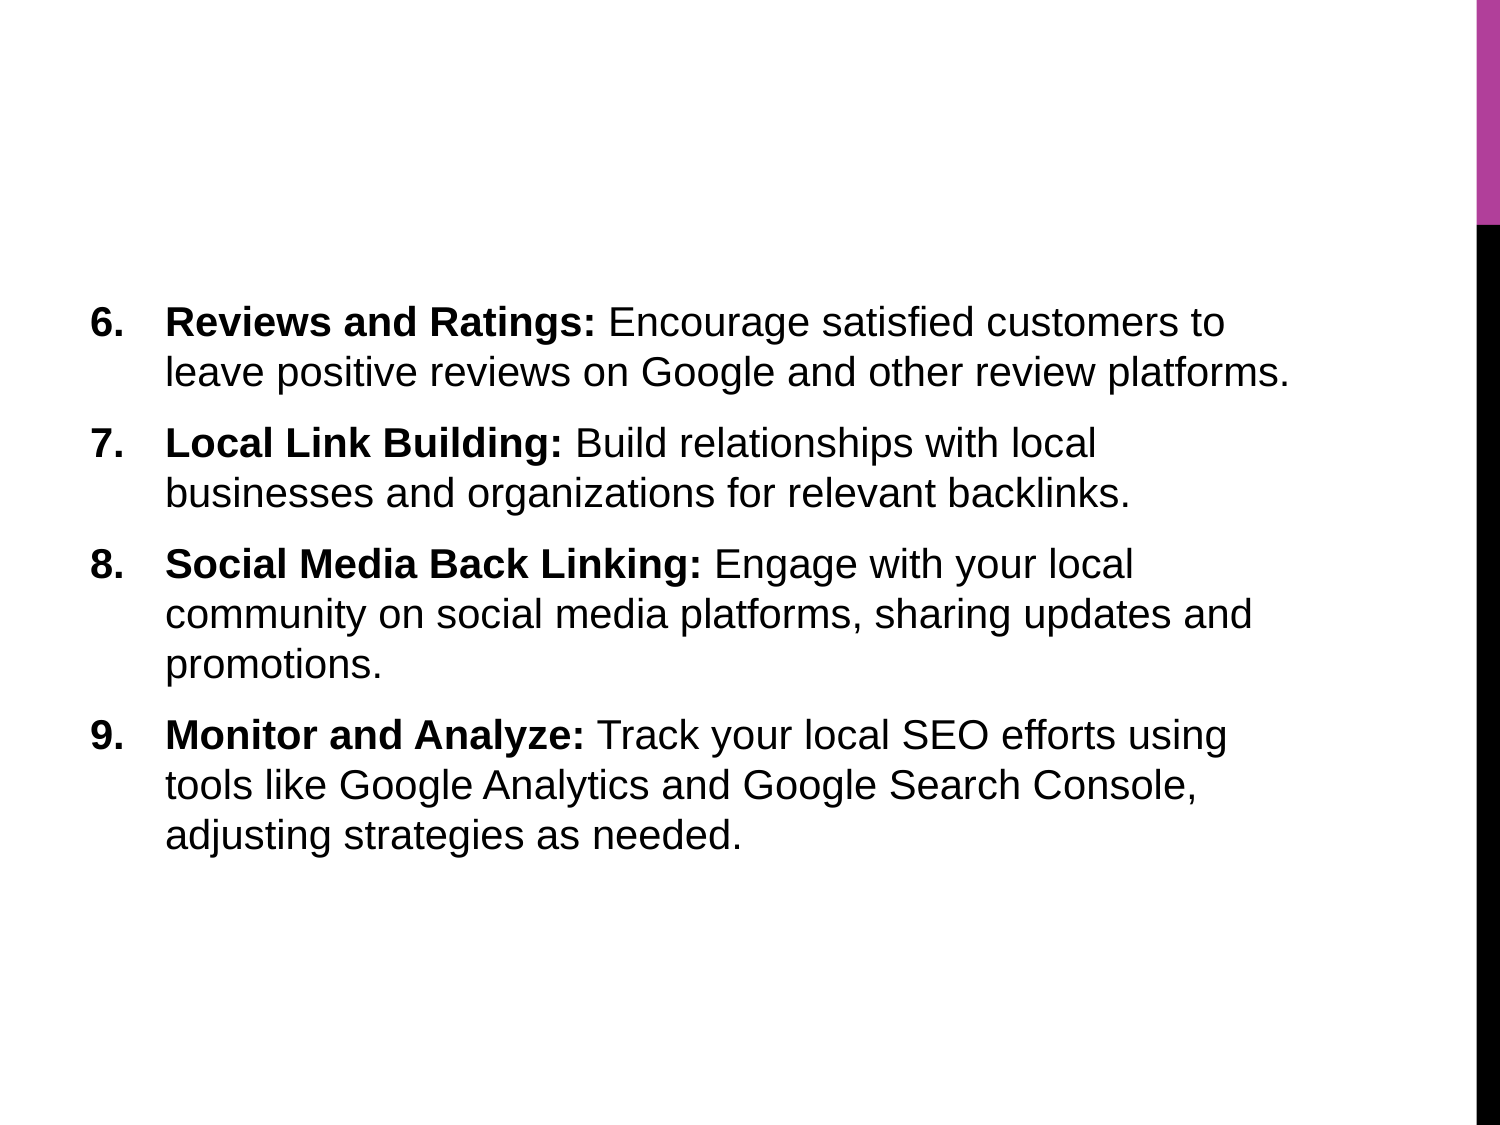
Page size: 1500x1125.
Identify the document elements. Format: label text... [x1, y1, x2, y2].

list Reviews and Ratings: Encourage satisfied customers to leave positive reviews on Google and other review platforms. Local Link Building: Build relationships with local businesses and organizations for relevant backlinks. Social Media Back Linking: Engage with your local community on social media platforms, sharing updates and promotions. Monitor and Analyze: Track your local SEO efforts using tools like Google Analytics and Google Search Console, adjusting strategies as needed. [75, 287, 1325, 1005]
